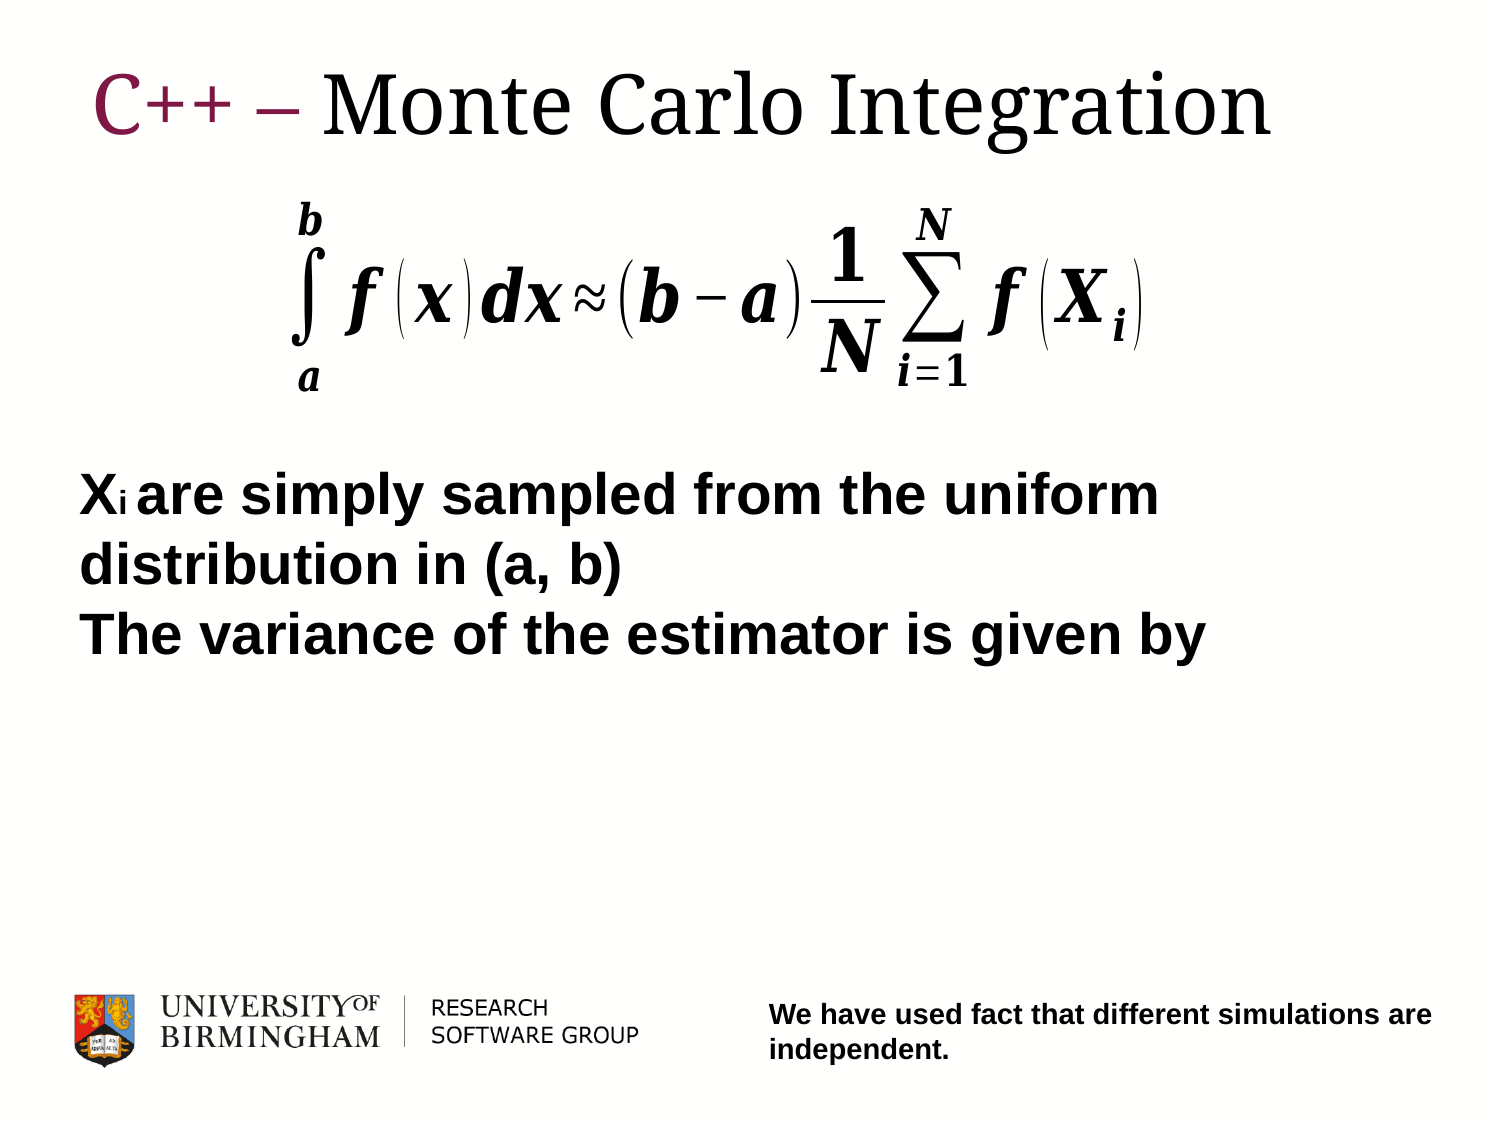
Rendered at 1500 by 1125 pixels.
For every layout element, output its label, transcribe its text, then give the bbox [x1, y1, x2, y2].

text_box We have used fact that different simulations are independent. [753, 987, 1459, 1073]
picture [66, 984, 645, 1074]
title C++ – Monte Carlo Integration [76, 7, 1352, 195]
